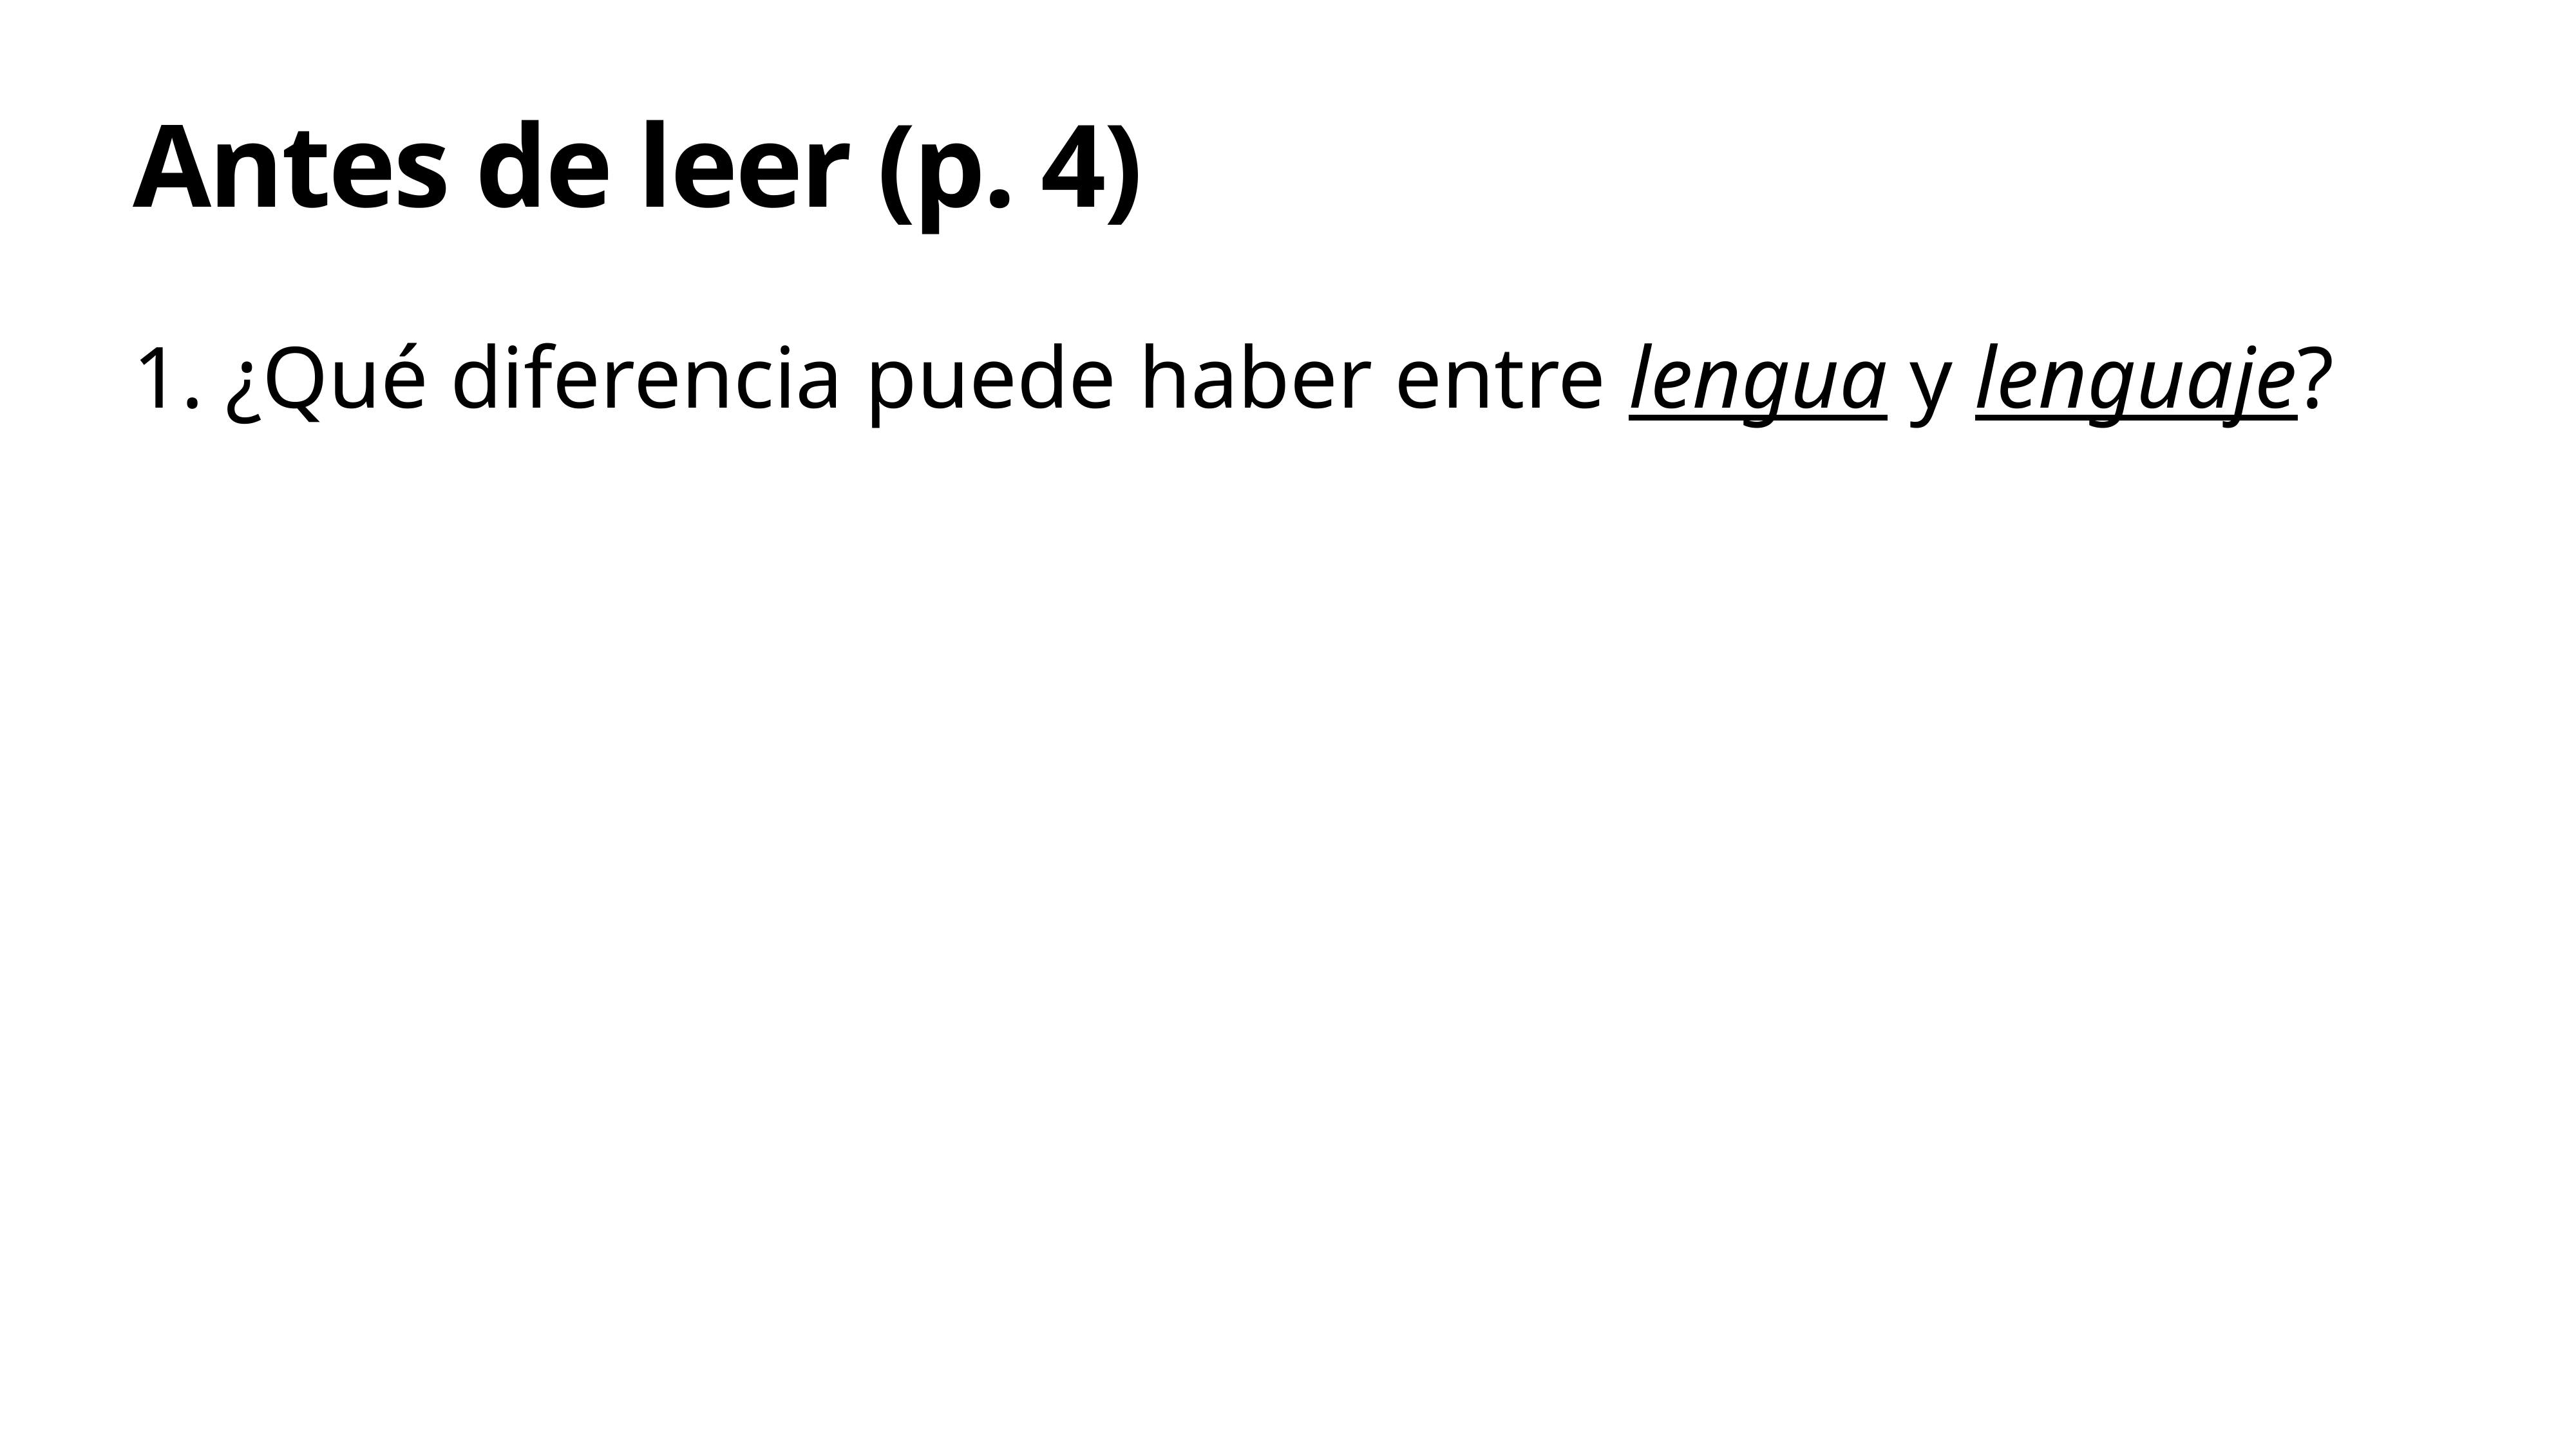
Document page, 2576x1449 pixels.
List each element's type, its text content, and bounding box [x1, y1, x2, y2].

title Antes de leer (p. 4) [127, 113, 2449, 266]
list 1. ¿Qué diferencia puede haber entre lengua y lenguaje? [127, 329, 2449, 1321]
